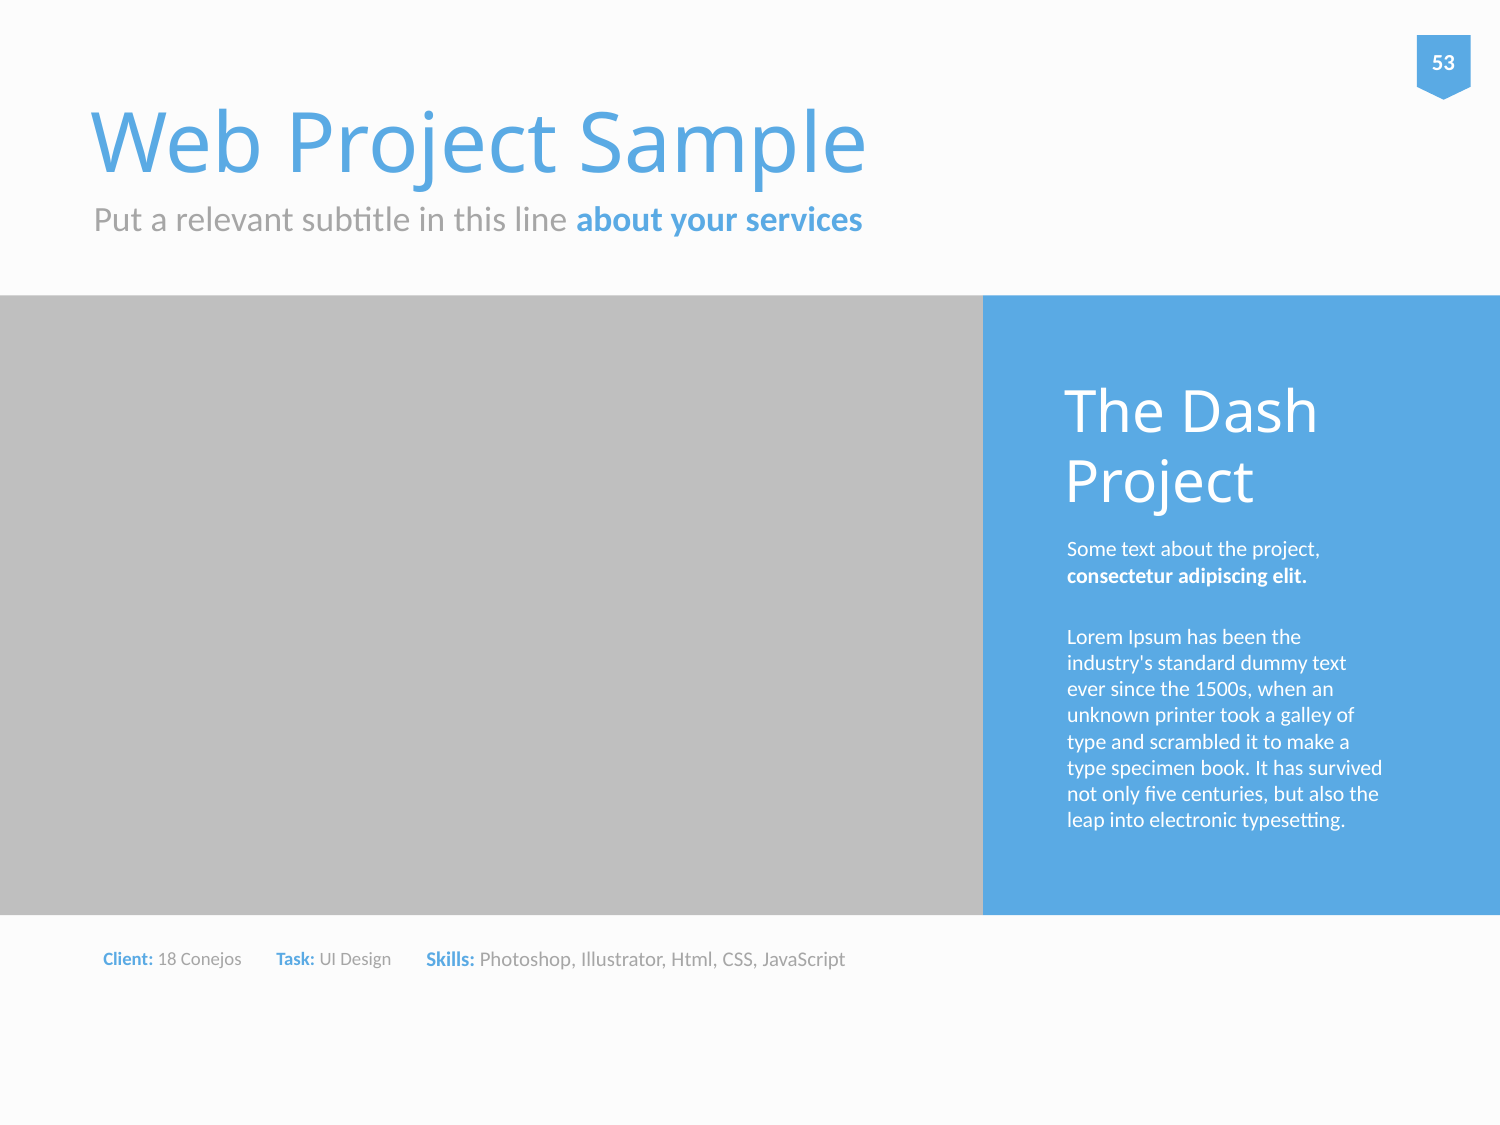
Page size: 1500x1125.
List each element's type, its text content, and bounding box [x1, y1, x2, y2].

text_box 53 [1414, 33, 1473, 102]
text_box [985, 293, 1500, 917]
text_box The Dash Project [1049, 386, 1417, 503]
text_box Put a relevant subtitle in this line about your services [78, 177, 1429, 257]
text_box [88, 938, 926, 979]
title Web Project Sample [75, 80, 1425, 197]
text_box [0, 293, 985, 917]
list Some text about the project, consectetur adipiscing elit. Lorem Ipsum has been the industry's standard dummy text ever since the 1500s, when an unknown printer took a galley of type and scrambled it to make a type specimen book. It has survived not only five centuries, but also the leap into electronic typesetting. [1052, 527, 1400, 917]
